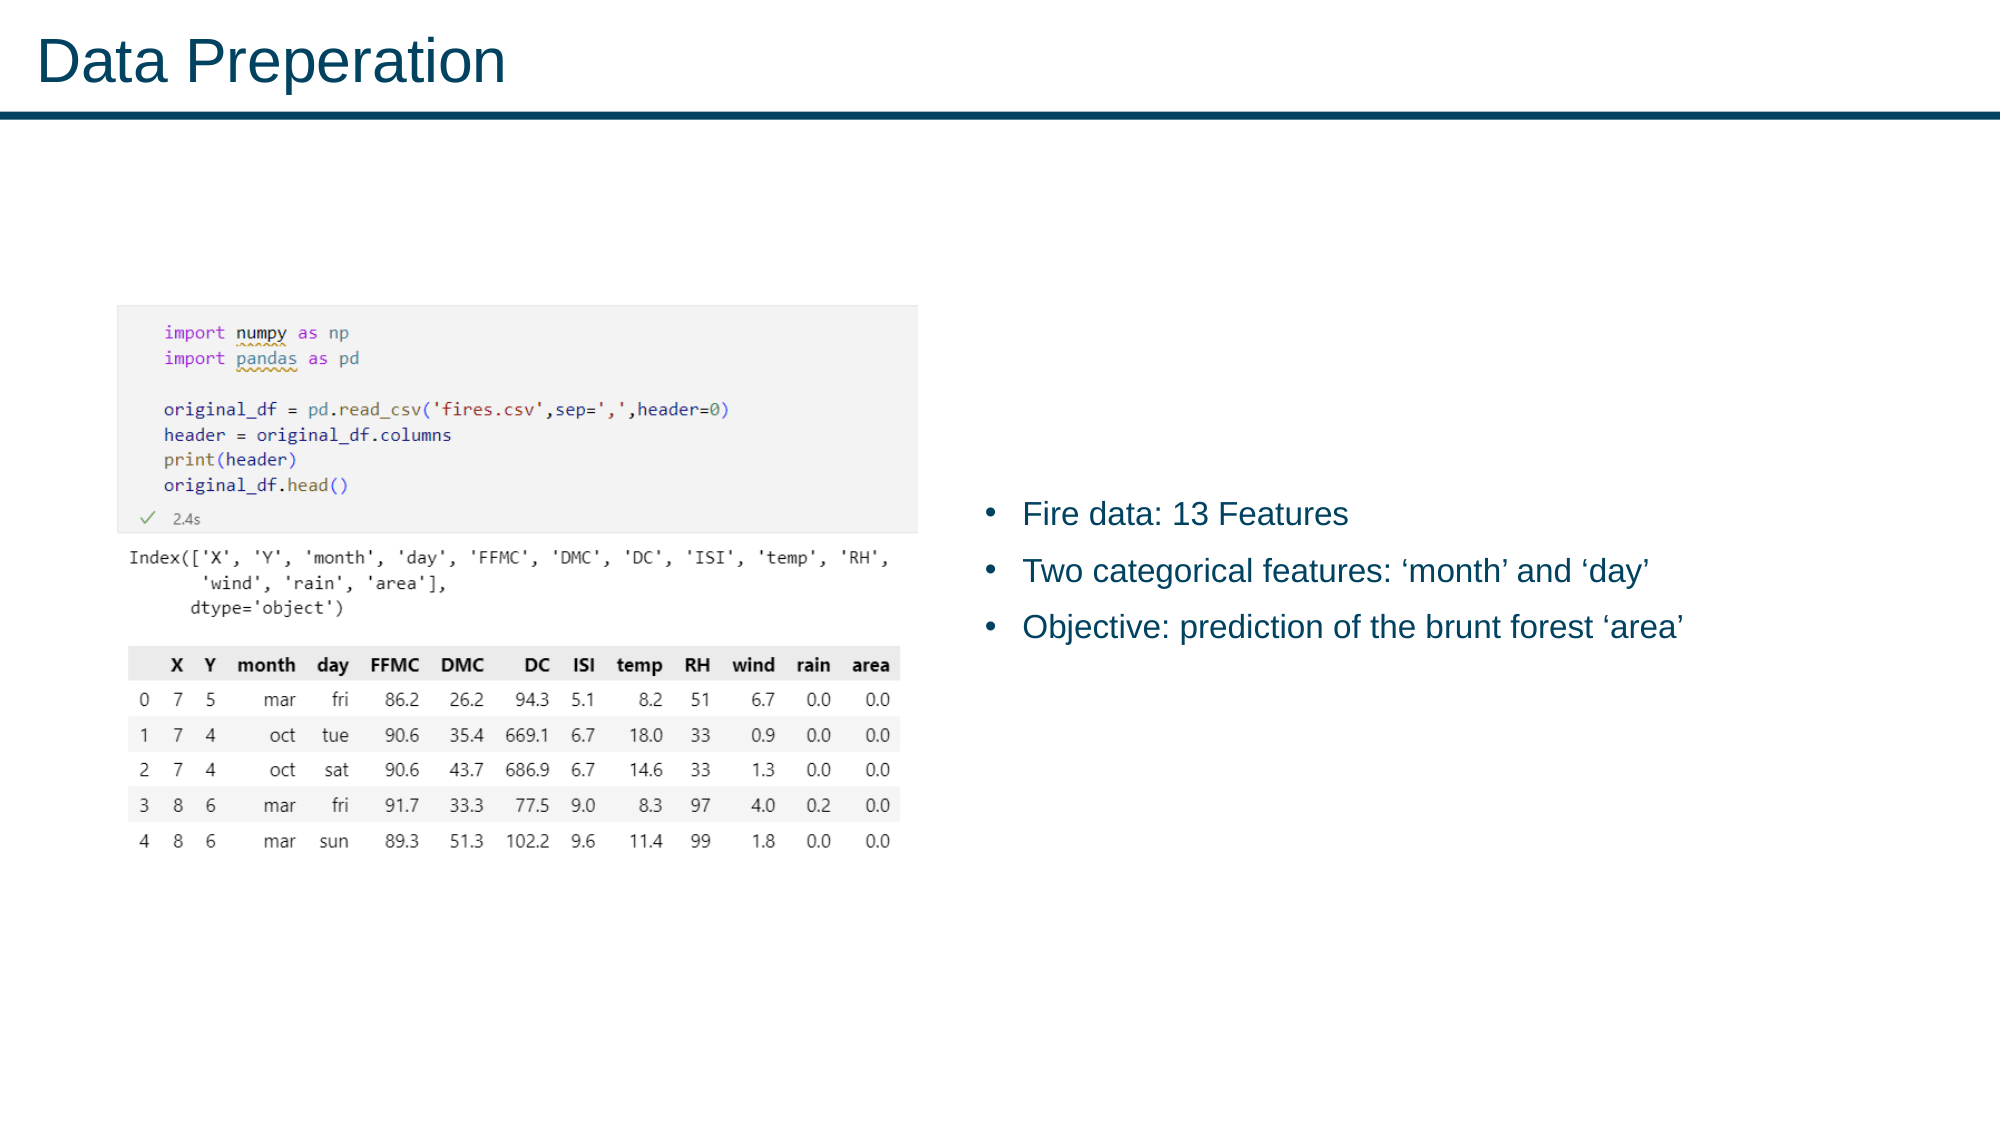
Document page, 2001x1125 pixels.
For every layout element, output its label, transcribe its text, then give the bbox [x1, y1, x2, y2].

title Data Preperation [21, 121, 692, 125]
picture [116, 304, 918, 871]
text_box [0, 111, 2000, 121]
title Data Preperation [21, 0, 692, 111]
list Fire data: 13 Features Two categorical features: ‘month’ and ‘day’ Objective: prediction of the brunt forest ‘area’ [970, 489, 1926, 907]
